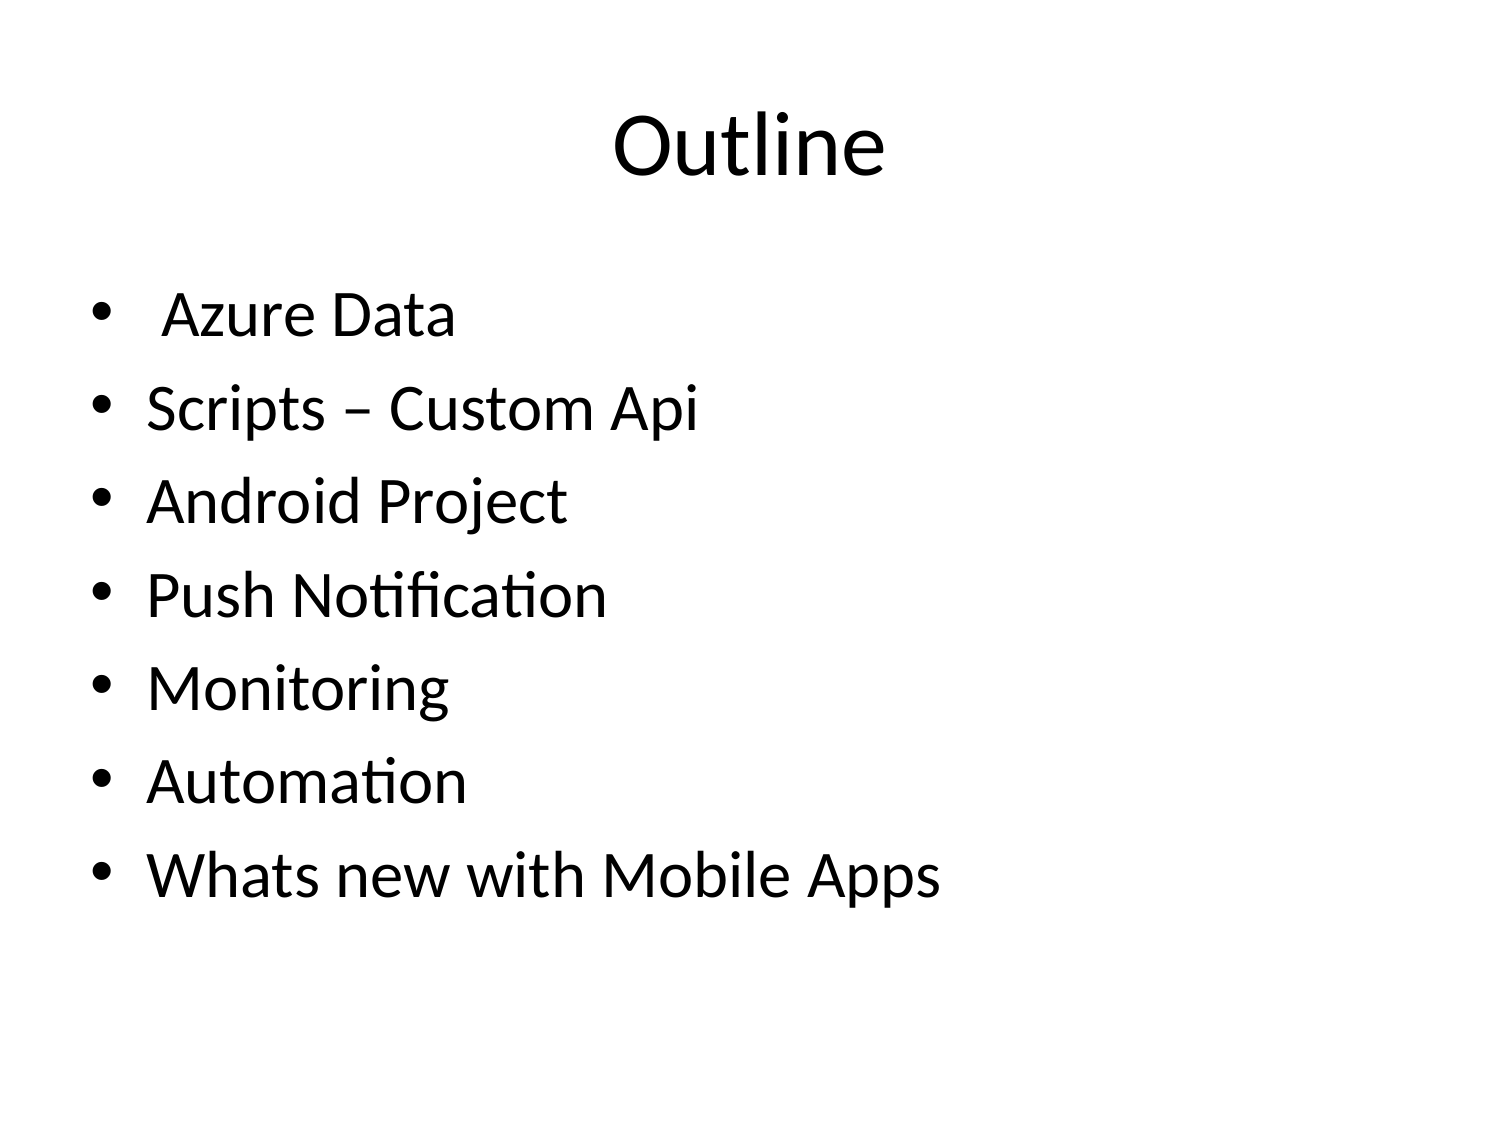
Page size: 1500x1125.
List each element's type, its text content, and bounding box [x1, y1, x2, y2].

list Azure Data Scripts – Custom Api Android Project Push Notification Monitoring Automation Whats new with Mobile Apps [75, 262, 1425, 1005]
title Outline [75, 45, 1425, 233]
